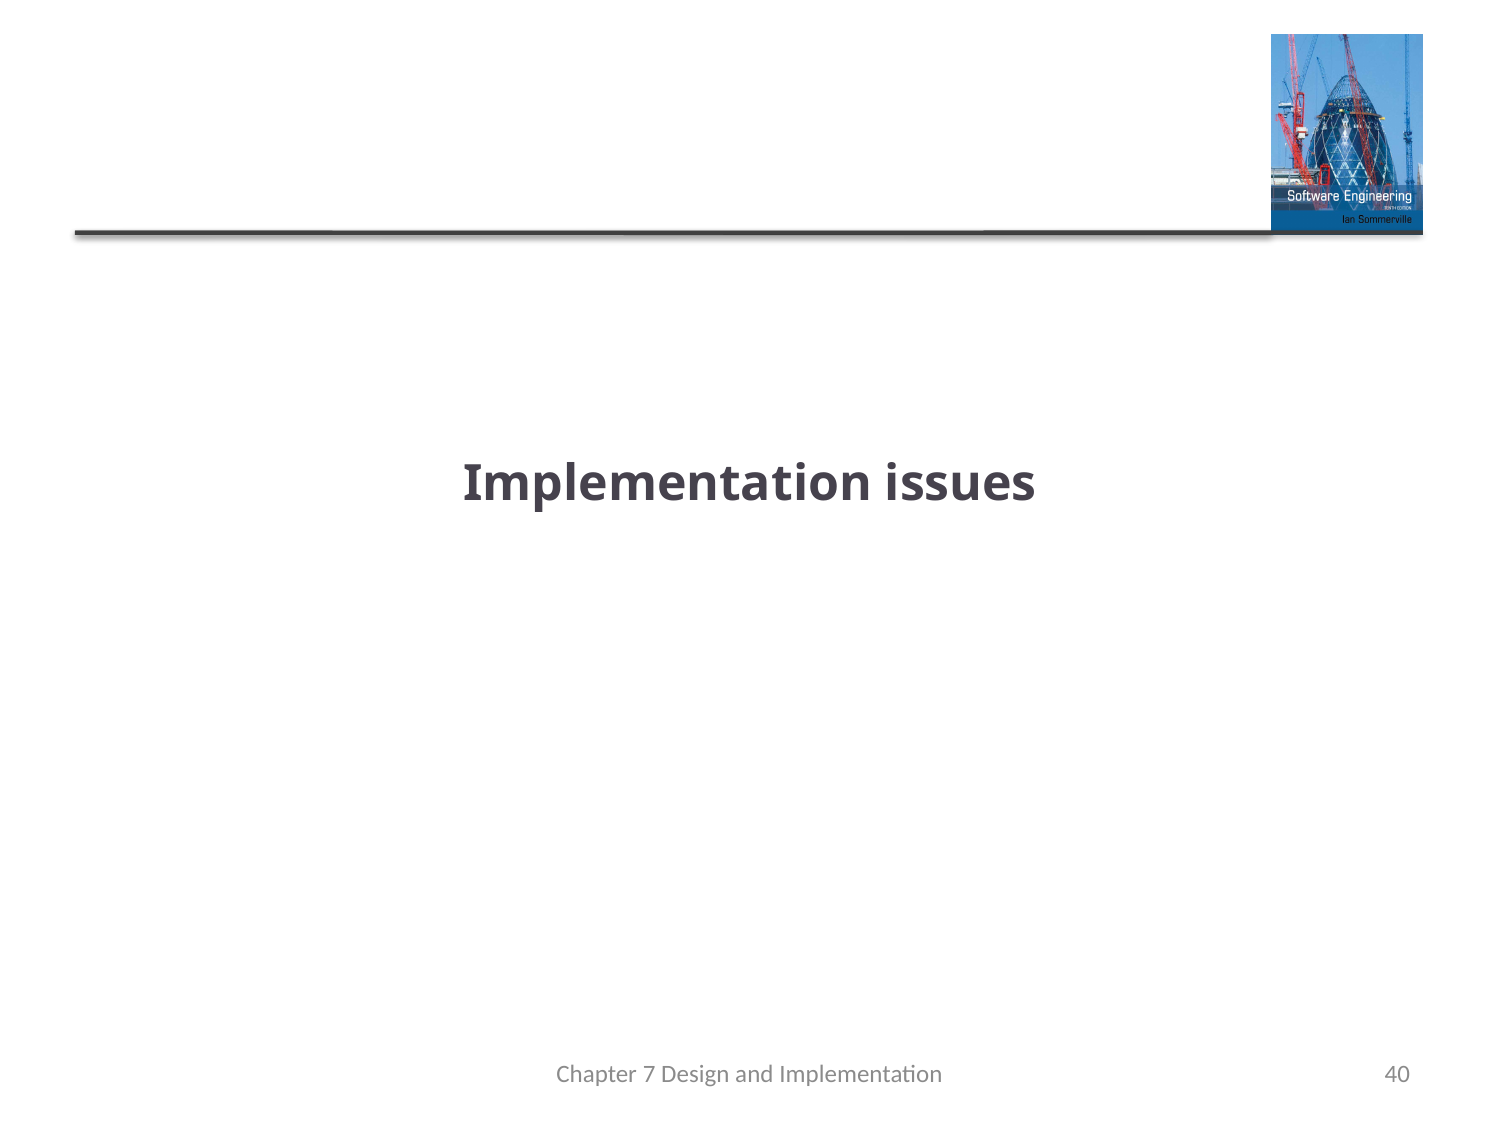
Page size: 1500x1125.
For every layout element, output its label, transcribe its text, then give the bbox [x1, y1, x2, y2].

slide_number 40 [1074, 1042, 1425, 1103]
title Implementation issues [74, 386, 1426, 575]
picture [1271, 34, 1423, 230]
footer Chapter 7 Design and Implementation [512, 1042, 988, 1103]
